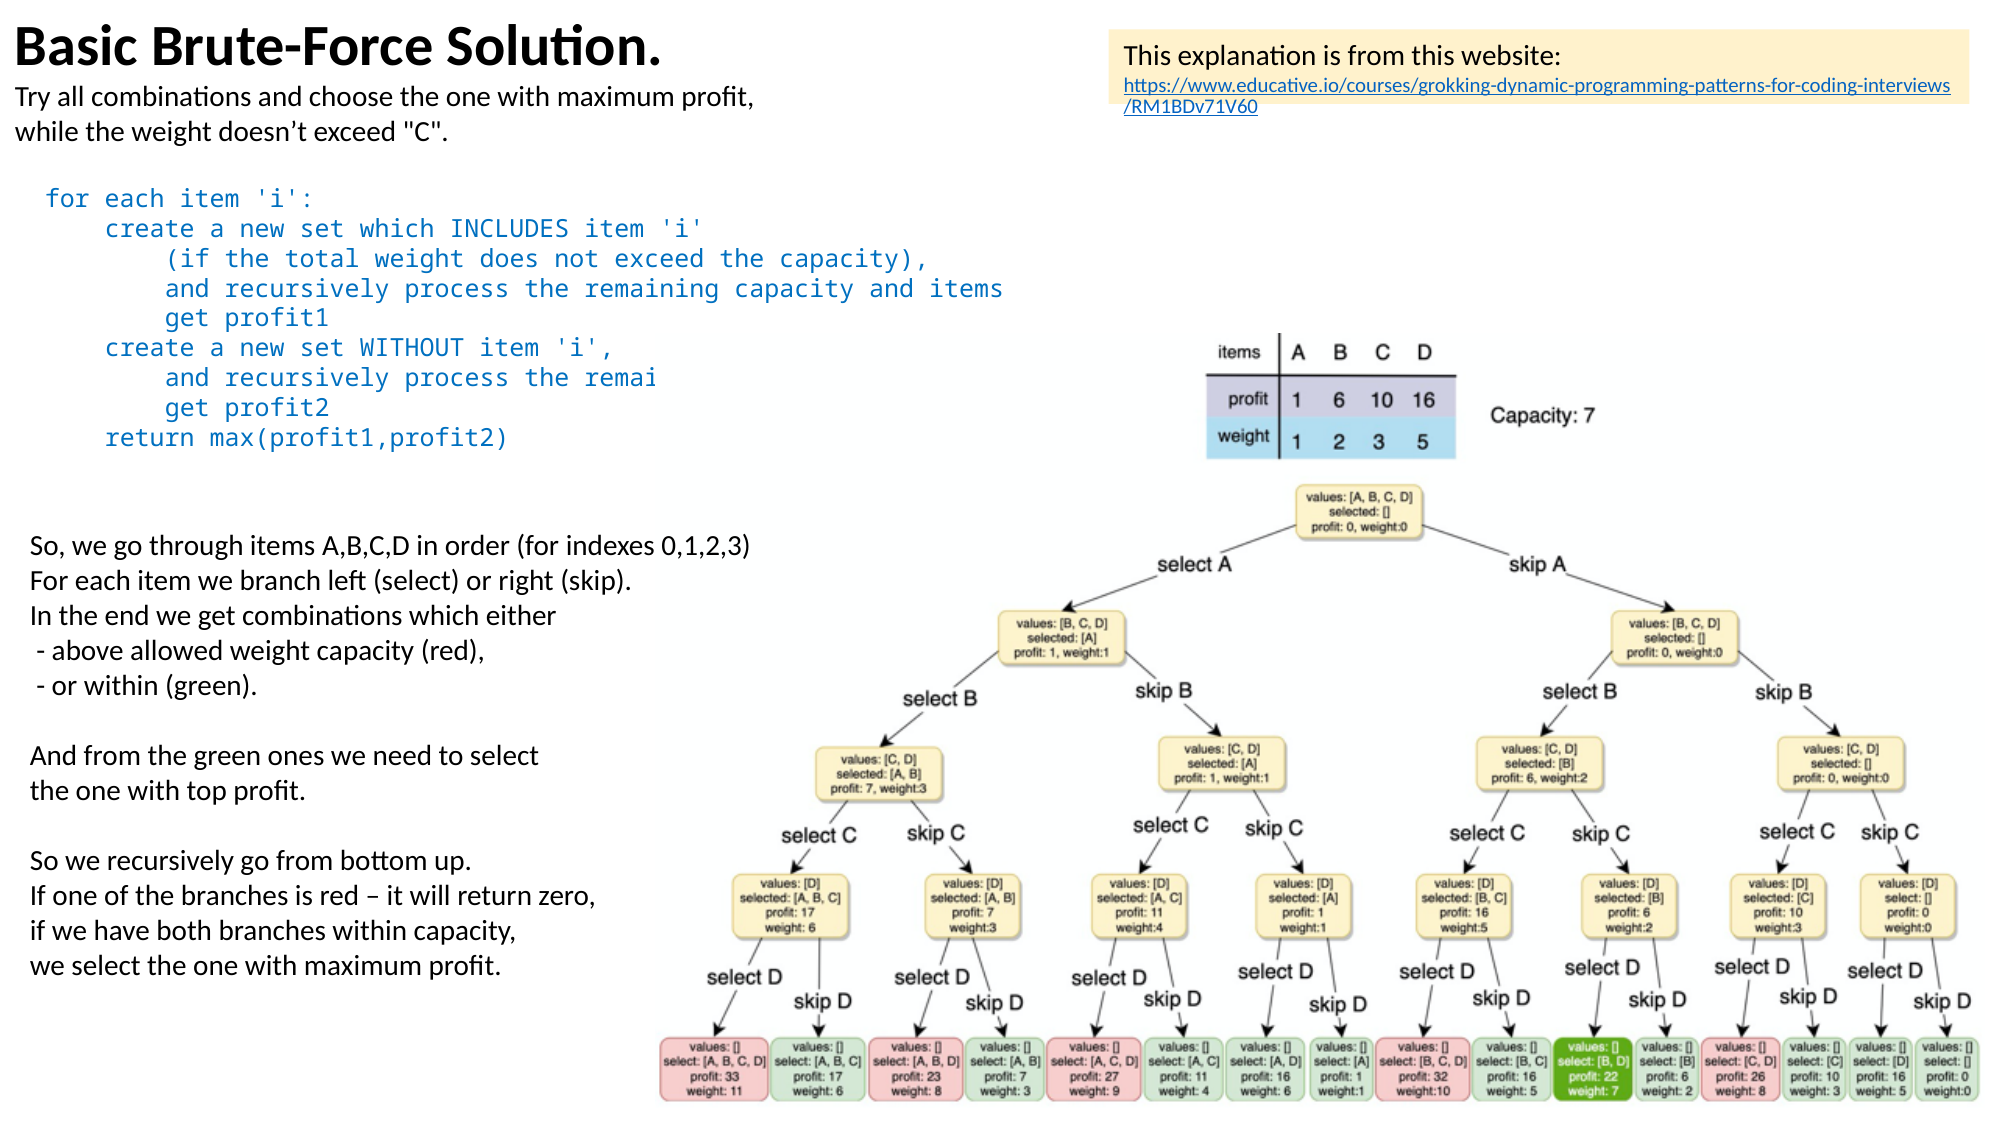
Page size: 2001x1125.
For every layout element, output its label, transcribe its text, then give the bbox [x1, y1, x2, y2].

text_box Basic Brute-Force Solution. Try all combinations and choose the one with maximum profit, while the weight doesn’t exceed "C". for each item 'i': create a new set which INCLUDES item 'i' (if the total weight does not exceed the capacity), and recursively process the remaining capacity and items get profit1 create a new set WITHOUT item 'i', and recursively process the remaining items get profit2 return max(profit1,profit2) [0, 0, 1054, 459]
picture [655, 333, 1985, 1108]
text_box This explanation is from this website: https://www.educative.io/courses/grokking-dynamic-programming-patterns-for-coding-interviews/RM1BDv71V60 [1108, 29, 1970, 104]
text_box So, we go through items A,B,C,D in order (for indexes 0,1,2,3) For each item we branch left (select) or right (skip). In the end we get combinations which either - above allowed weight capacity (red), - or within (green). And from the green ones we need to select the one with top profit. So we recursively go from bottom up. If one of the branches is red – it will return zero, if we have both branches within capacity, we select the one with maximum profit. [15, 519, 655, 989]
